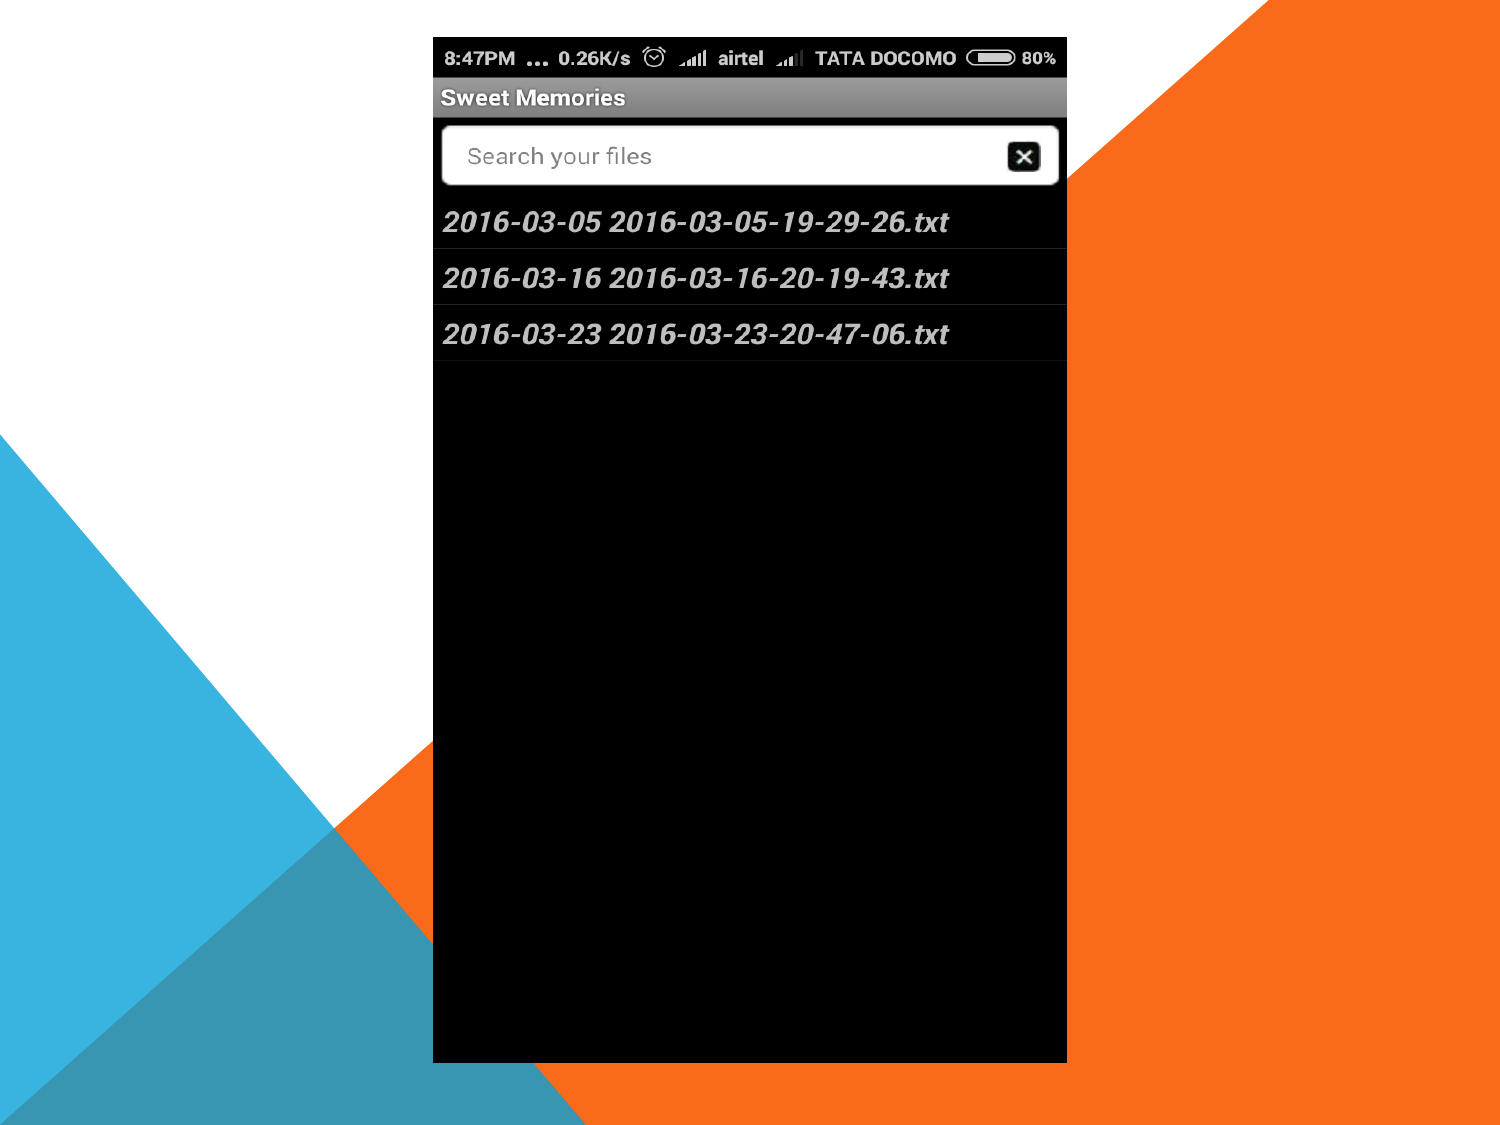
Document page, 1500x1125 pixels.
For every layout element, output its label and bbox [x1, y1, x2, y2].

picture [433, 37, 1067, 1063]
